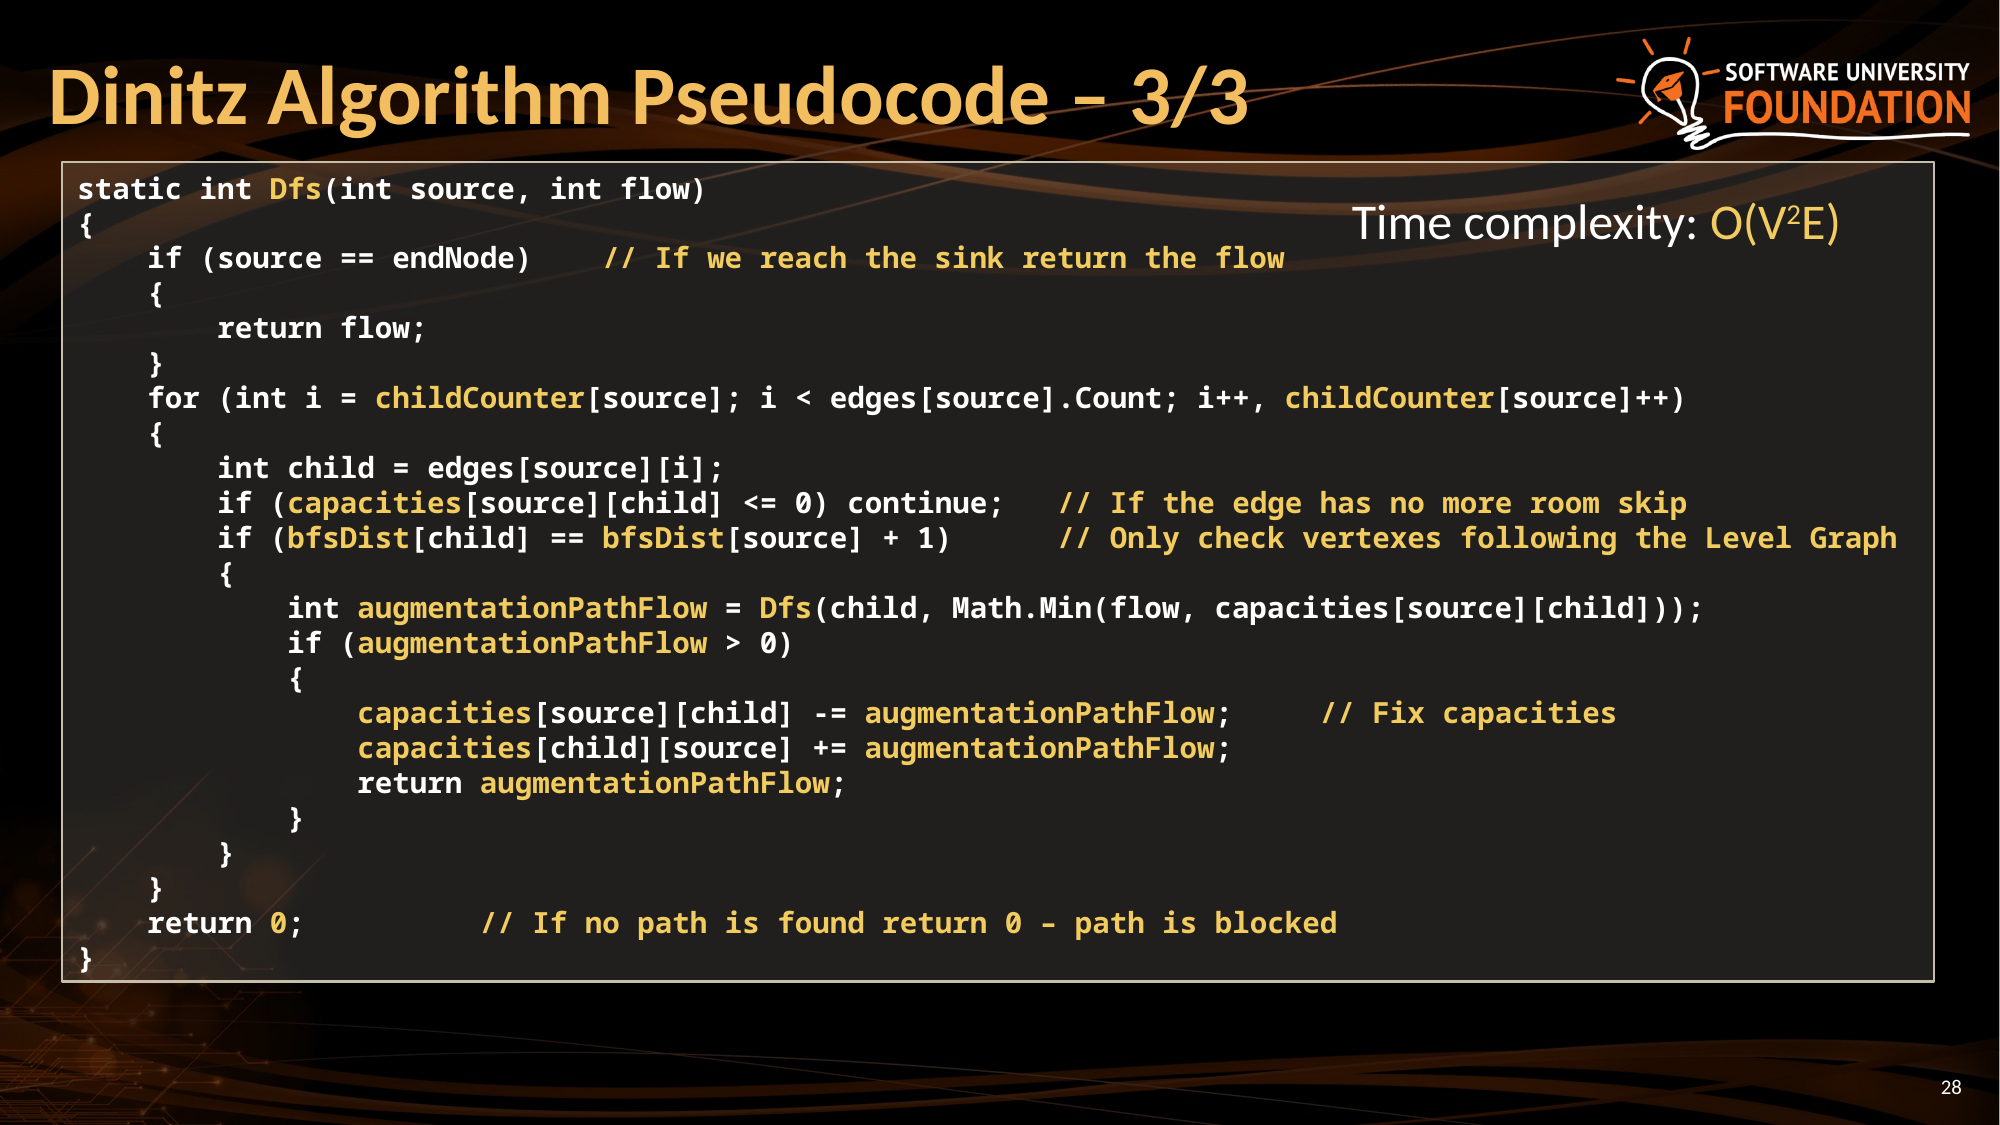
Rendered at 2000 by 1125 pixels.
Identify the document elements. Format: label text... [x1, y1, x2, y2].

text_box static int Dfs(int source, int flow) { if (source == endNode) // If we reach the sink return the flow { return flow; } for (int i = childCounter[source]; i < edges[source].Count; i++, childCounter[source]++) { int child = edges[source][i]; if (capacities[source][child] <= 0) continue; // If the edge has no more room skip if (bfsDist[child] == bfsDist[source] + 1) // Only check vertexes following the Level Graph { int augmentationPathFlow = Dfs(child, Math.Min(flow, capacities[source][child])); if (augmentationPathFlow > 0) { capacities[source][child] -= augmentationPathFlow; // Fix capacities capacities[child][source] += augmentationPathFlow; return augmentationPathFlow; } } } return 0; // If no path is found return 0 – path is blocked } [62, 162, 1935, 982]
picture [0, 0, 2000, 1125]
slide_number ‹#› [1897, 1070, 1968, 1103]
text_box Time complexity: O(V2E) [1336, 181, 1872, 257]
title Dinitz Algorithm Pseudocode – 3/3 [30, 6, 1602, 189]
